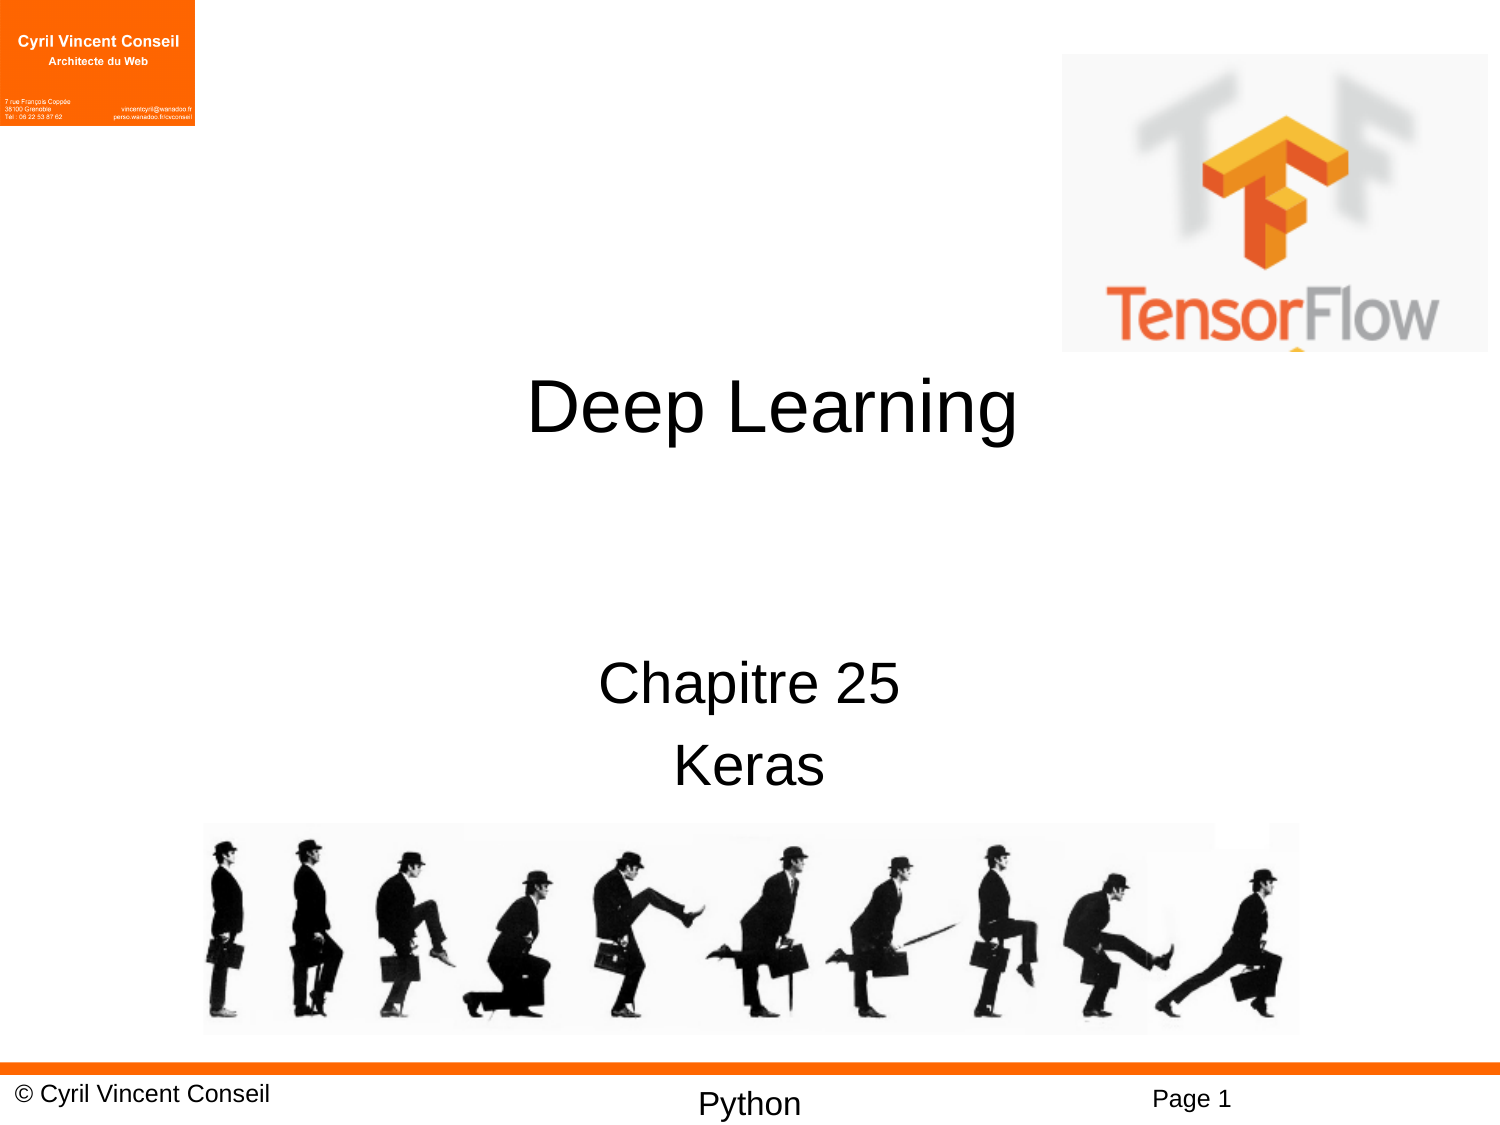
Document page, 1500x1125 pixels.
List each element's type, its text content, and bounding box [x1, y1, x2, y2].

picture [0, 0, 195, 126]
text_box Deep Learning [511, 349, 1035, 455]
picture [1062, 54, 1488, 352]
subtitle Chapitre 25 Keras [225, 637, 1275, 822]
picture [198, 823, 1301, 1036]
